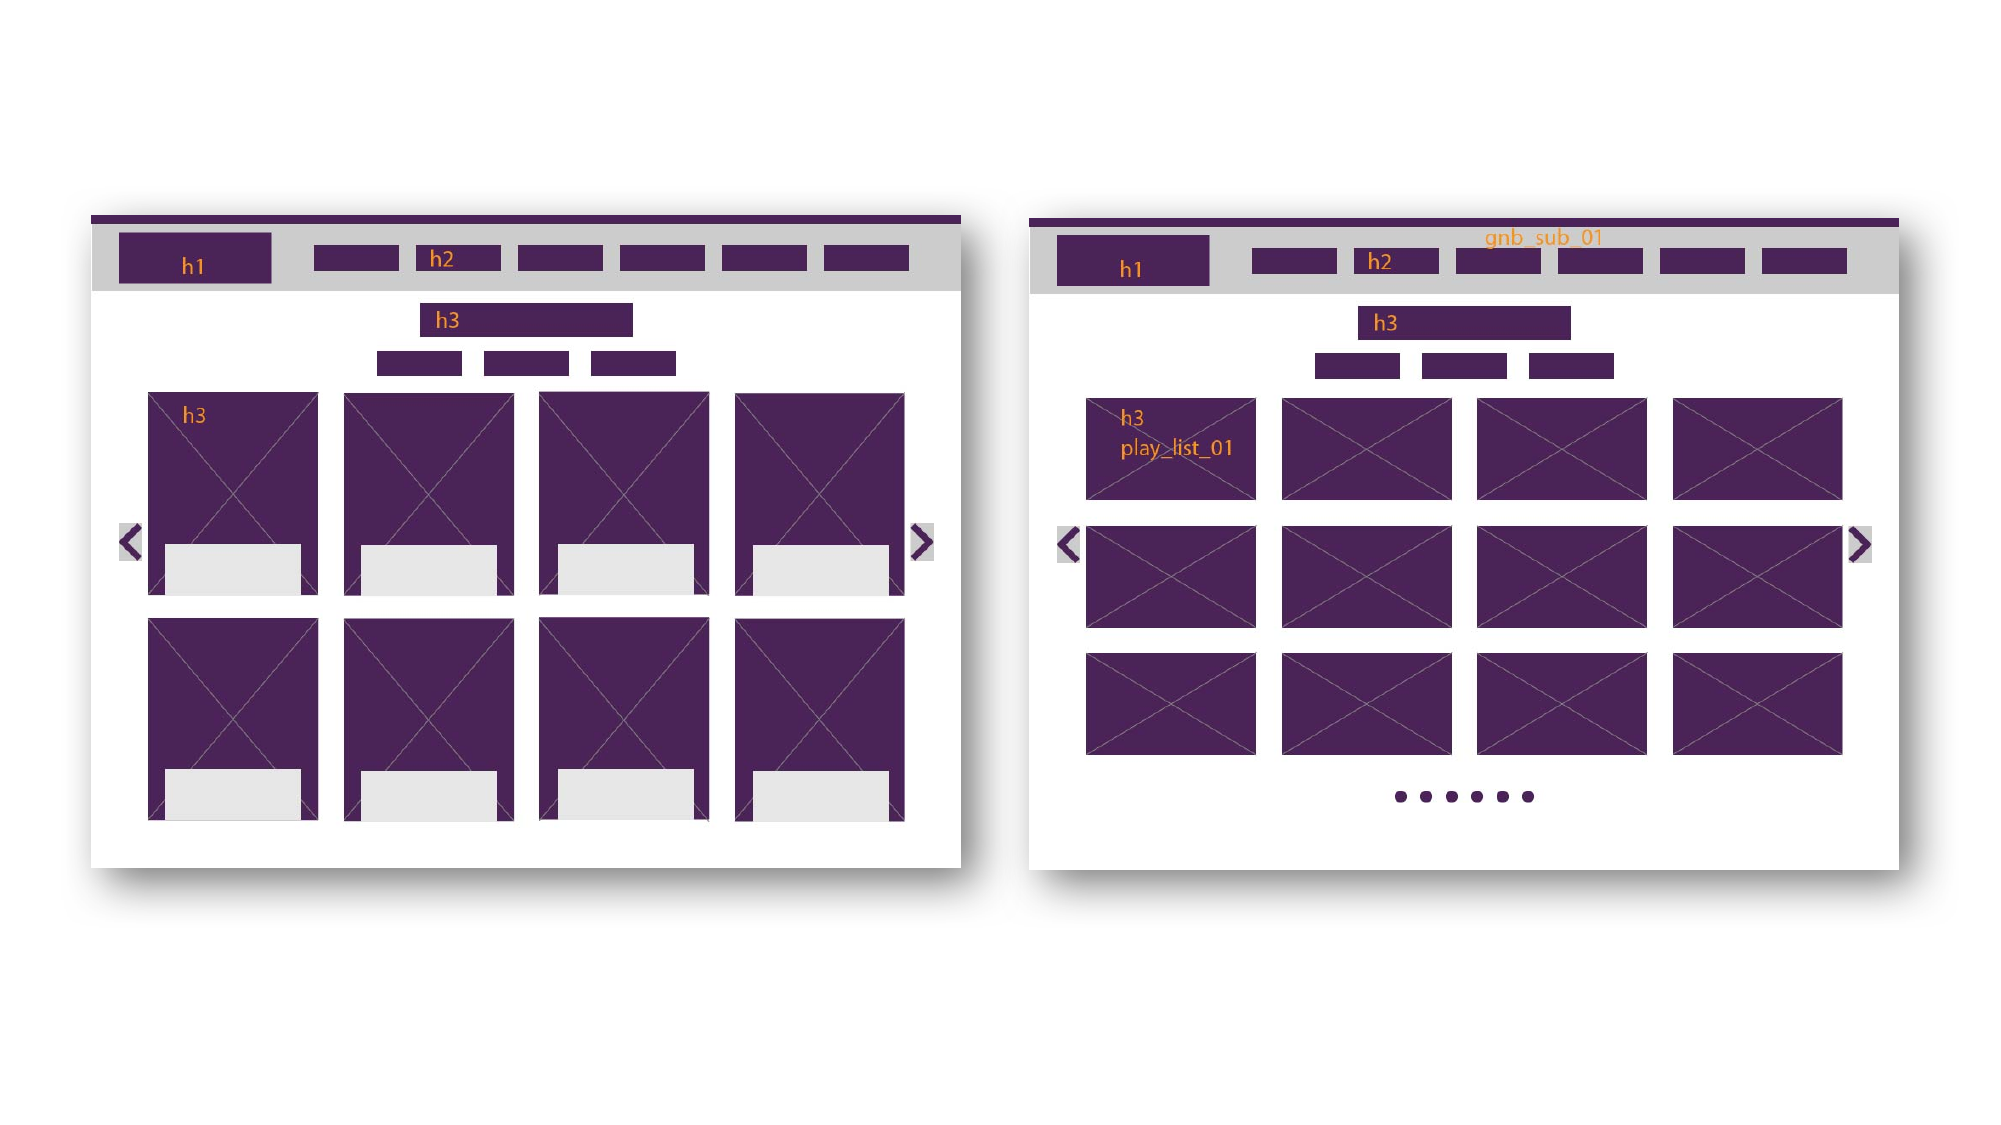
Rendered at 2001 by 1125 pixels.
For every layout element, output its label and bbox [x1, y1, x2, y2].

picture [1029, 218, 1899, 870]
picture [91, 215, 961, 868]
